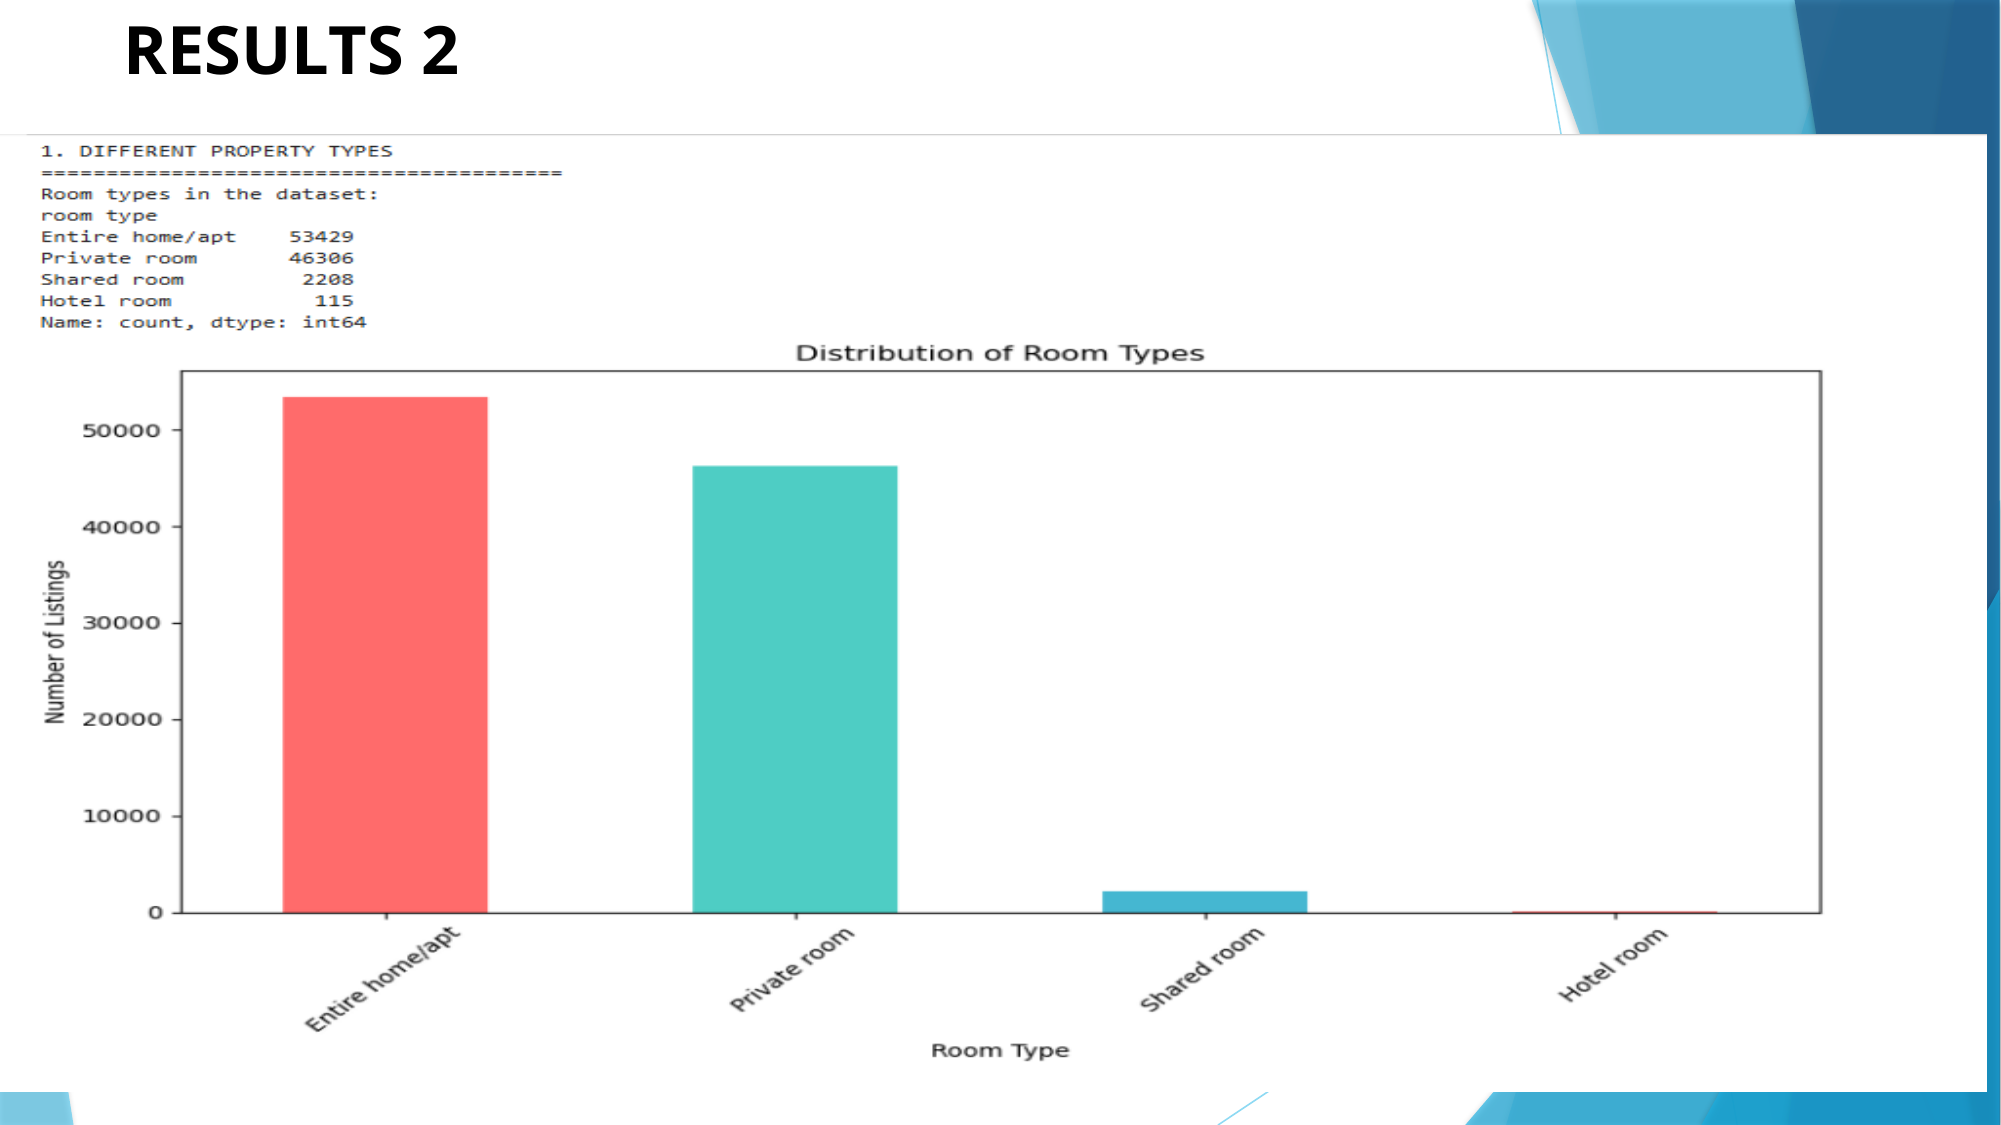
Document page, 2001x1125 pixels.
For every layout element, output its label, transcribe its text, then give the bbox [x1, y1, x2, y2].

title RESULTS 2 [108, 0, 810, 131]
picture [0, 133, 1987, 1093]
